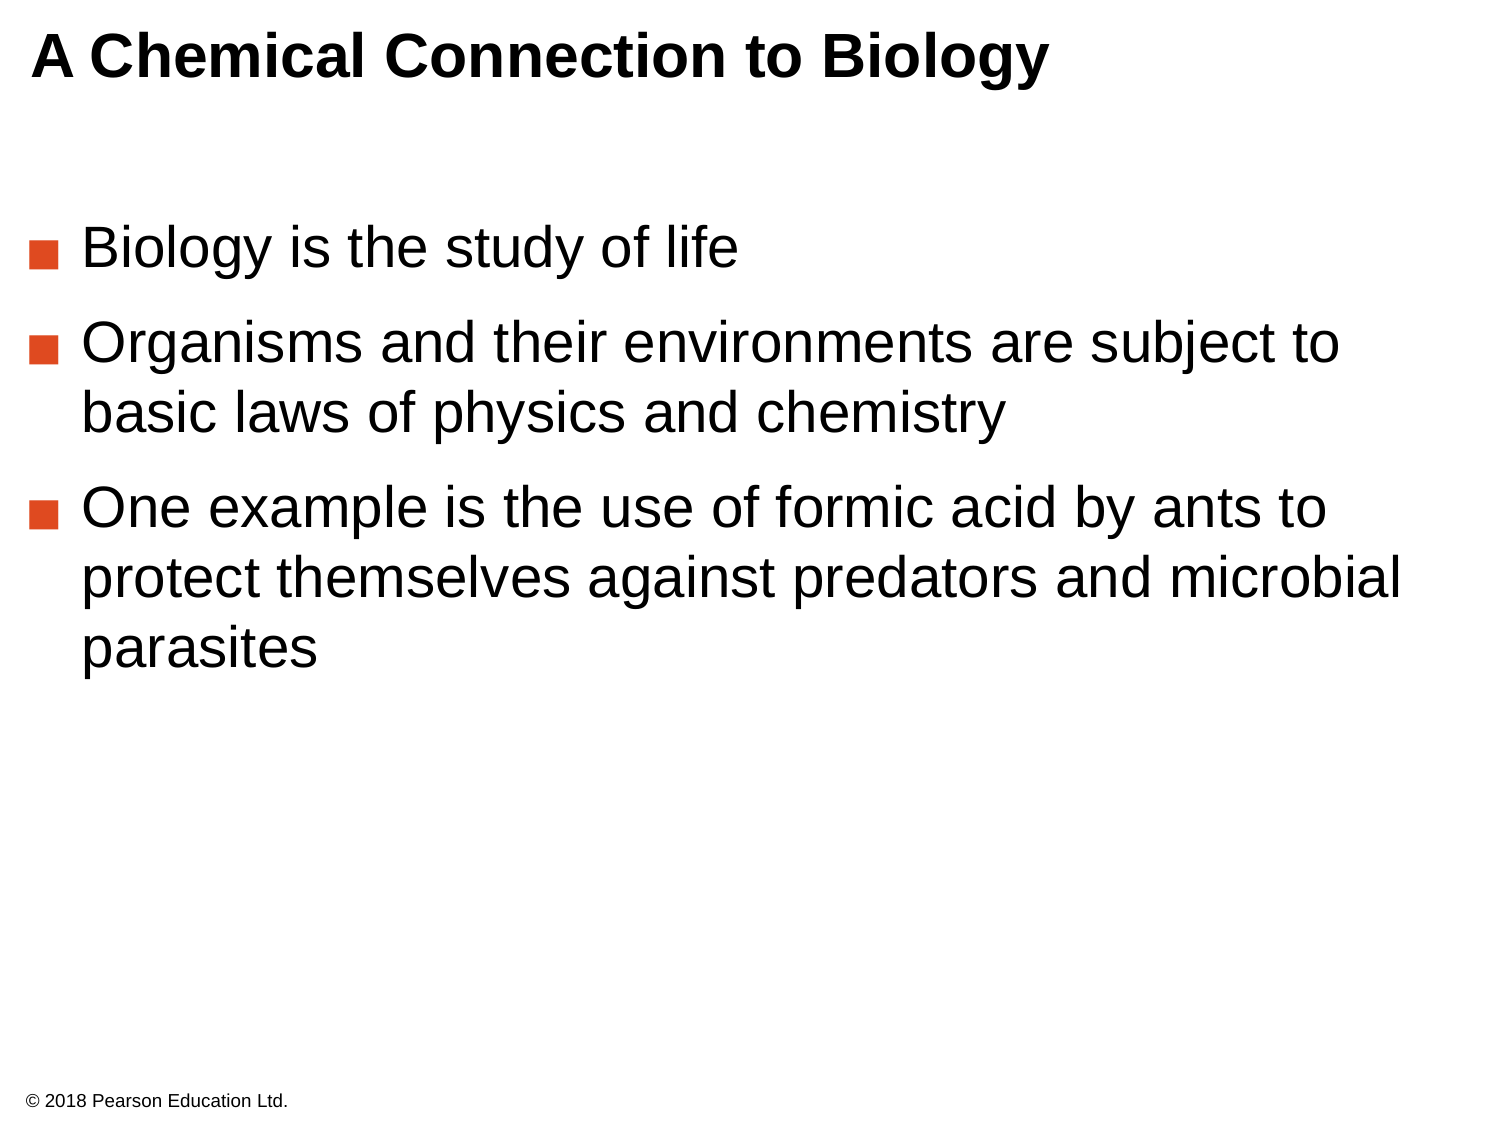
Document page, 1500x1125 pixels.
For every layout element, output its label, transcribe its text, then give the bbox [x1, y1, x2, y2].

title A Chemical Connection to Biology [0, 0, 1500, 106]
footer © 2018 Pearson Education Ltd. [10, 1080, 518, 1119]
list Biology is the study of life Organisms and their environments are subject to basic laws of physics and chemistry One example is the use of formic acid by ants to protect themselves against predators and microbial parasites [24, 208, 1475, 1065]
